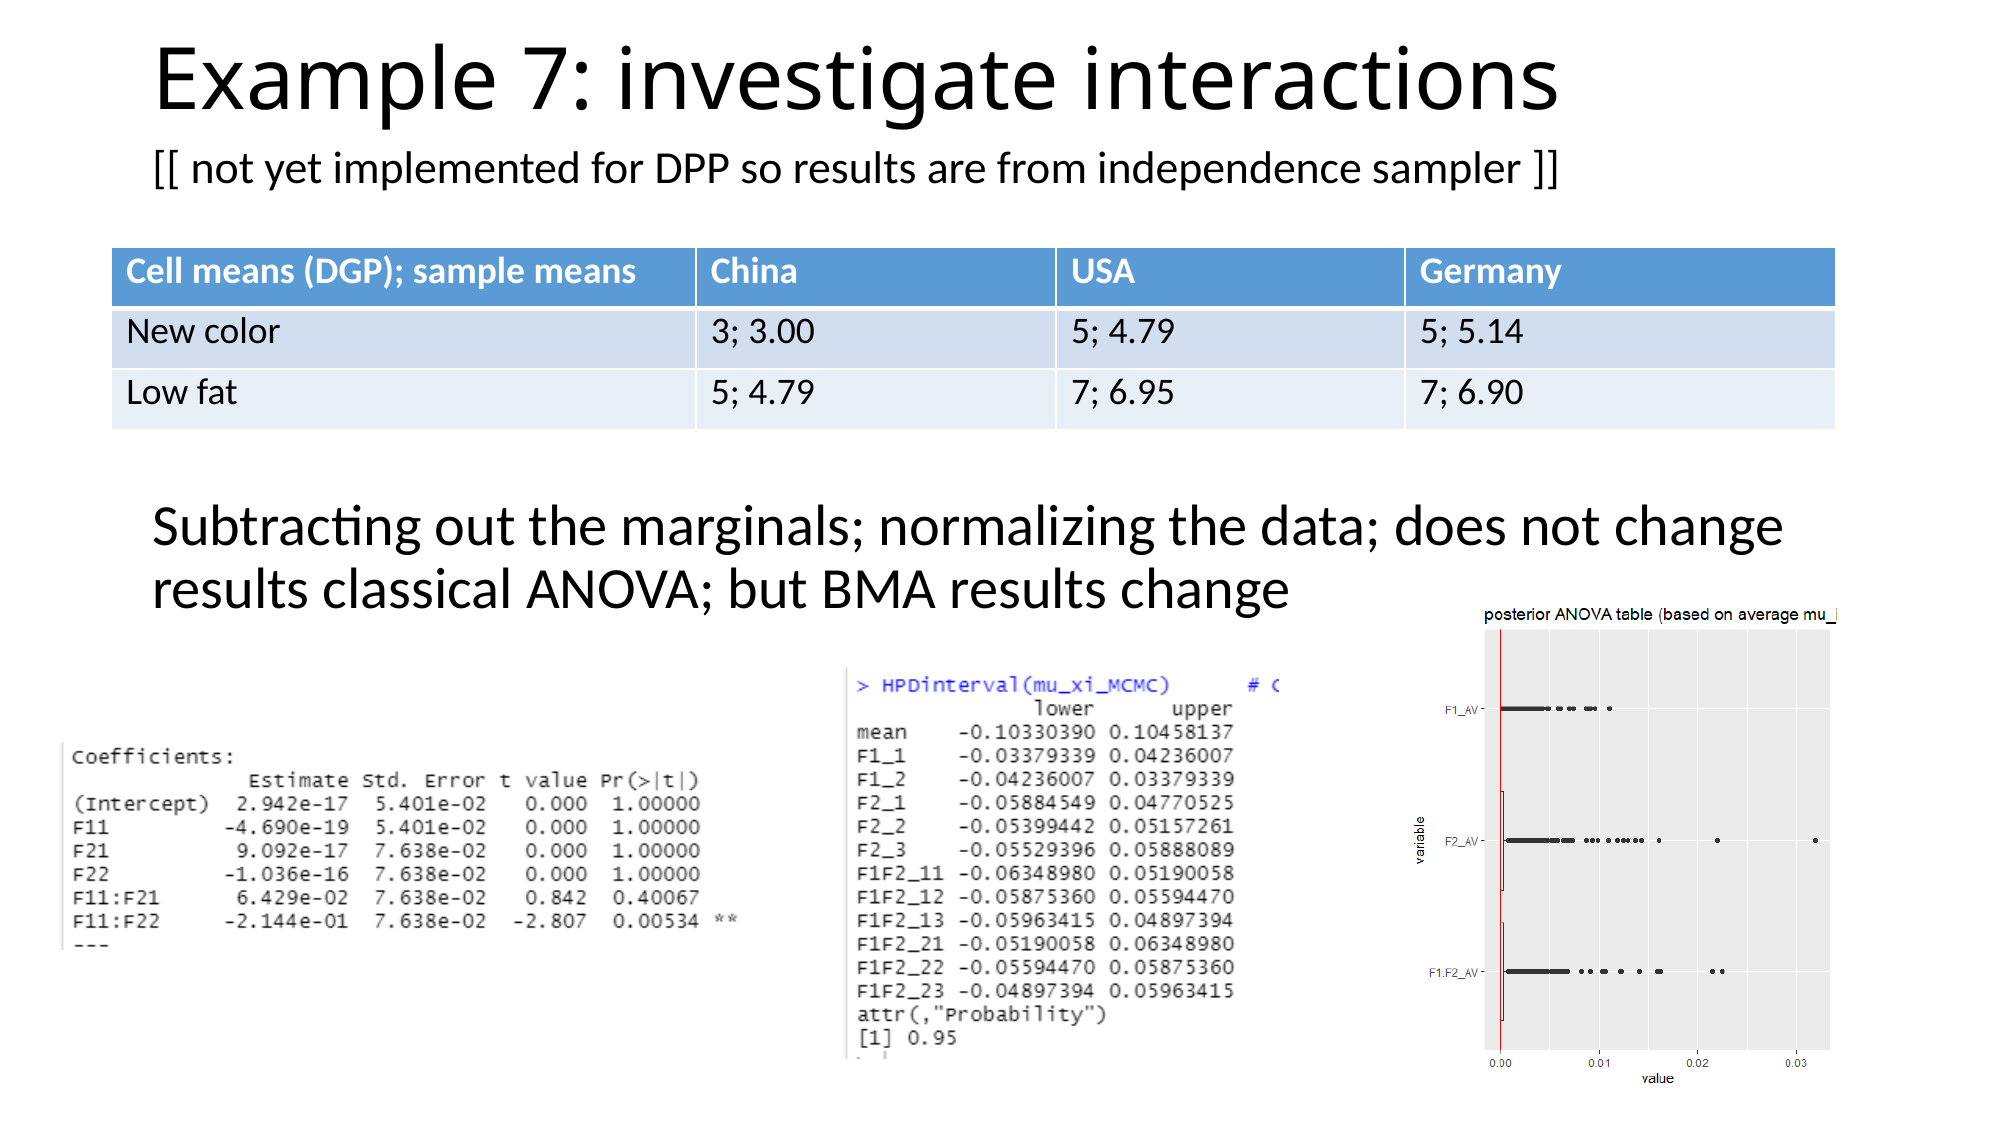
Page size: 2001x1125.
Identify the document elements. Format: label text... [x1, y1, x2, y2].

table_header Germany [1406, 248, 1835, 306]
table_cell 7; 6.90 [1406, 370, 1835, 429]
table_cell New color [112, 311, 695, 368]
table_header Cell means (DGP); sample means [112, 248, 695, 306]
table_cell Low fat [112, 370, 695, 429]
table_cell 3; 3.00 [697, 311, 1055, 368]
title Example 7: investigate interactions [137, 27, 1863, 136]
picture [843, 667, 1279, 1059]
table_header China [697, 248, 1055, 306]
table_cell 7; 6.95 [1057, 370, 1404, 429]
table_cell 5; 4.79 [1057, 311, 1404, 368]
picture [59, 742, 780, 950]
table_cell 5; 4.79 [697, 370, 1055, 429]
table_cell 5; 5.14 [1406, 311, 1835, 368]
picture [1405, 599, 1837, 1093]
list [[ not yet implemented for DPP so results are from independence sampler ]] Subtracting out the marginals; normalizing the data; does not change results classical ANOVA; but BMA results change [137, 136, 1863, 1089]
table_header USA [1057, 248, 1404, 306]
